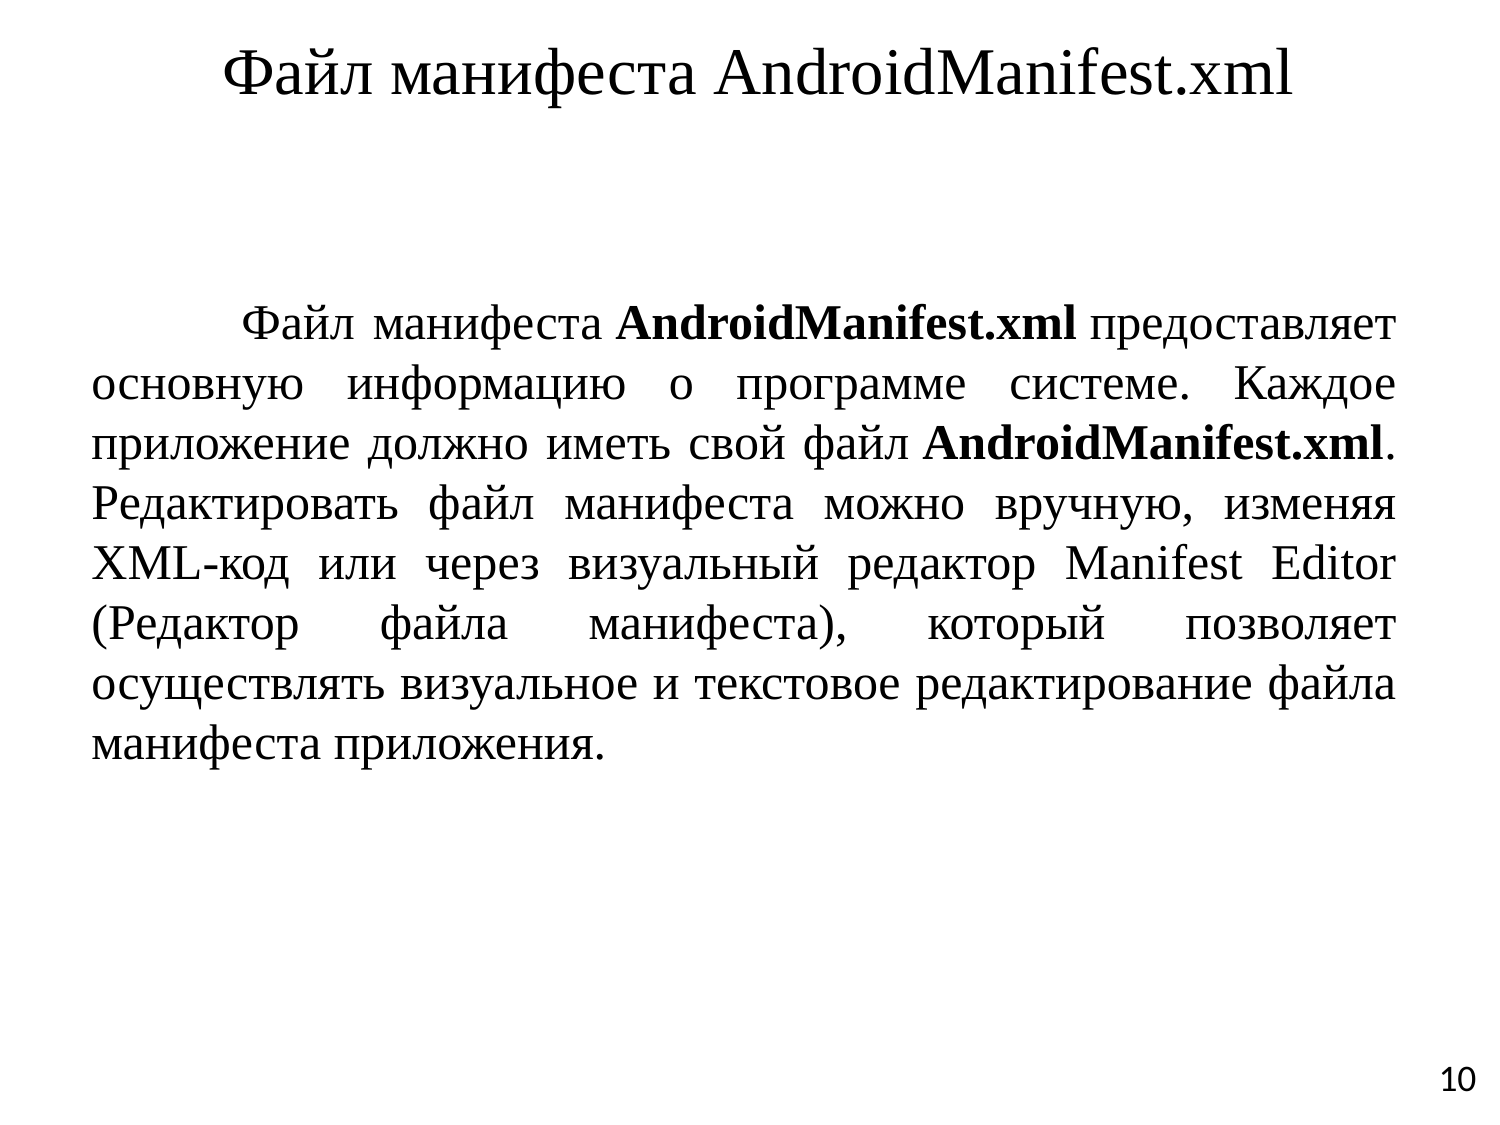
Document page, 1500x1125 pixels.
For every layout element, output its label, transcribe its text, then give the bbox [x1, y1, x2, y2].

title Файл манифеста AndroidManifest.xml [46, 8, 1472, 127]
text_box Файл манифеста AndroidManifest.xml предоставляет основную информацию о программе системе. Каждое приложение должно иметь свой файл AndroidManifest.xml. Редактировать файл манифеста можно вручную, изменяя XML-код или через визуальный редактор Manifest Editor (Редактор файла манифеста), который позволяет осуществлять визуальное и текстовое редактирование файла манифеста приложения. [76, 282, 1412, 777]
text_box 10 [1423, 1046, 1492, 1107]
